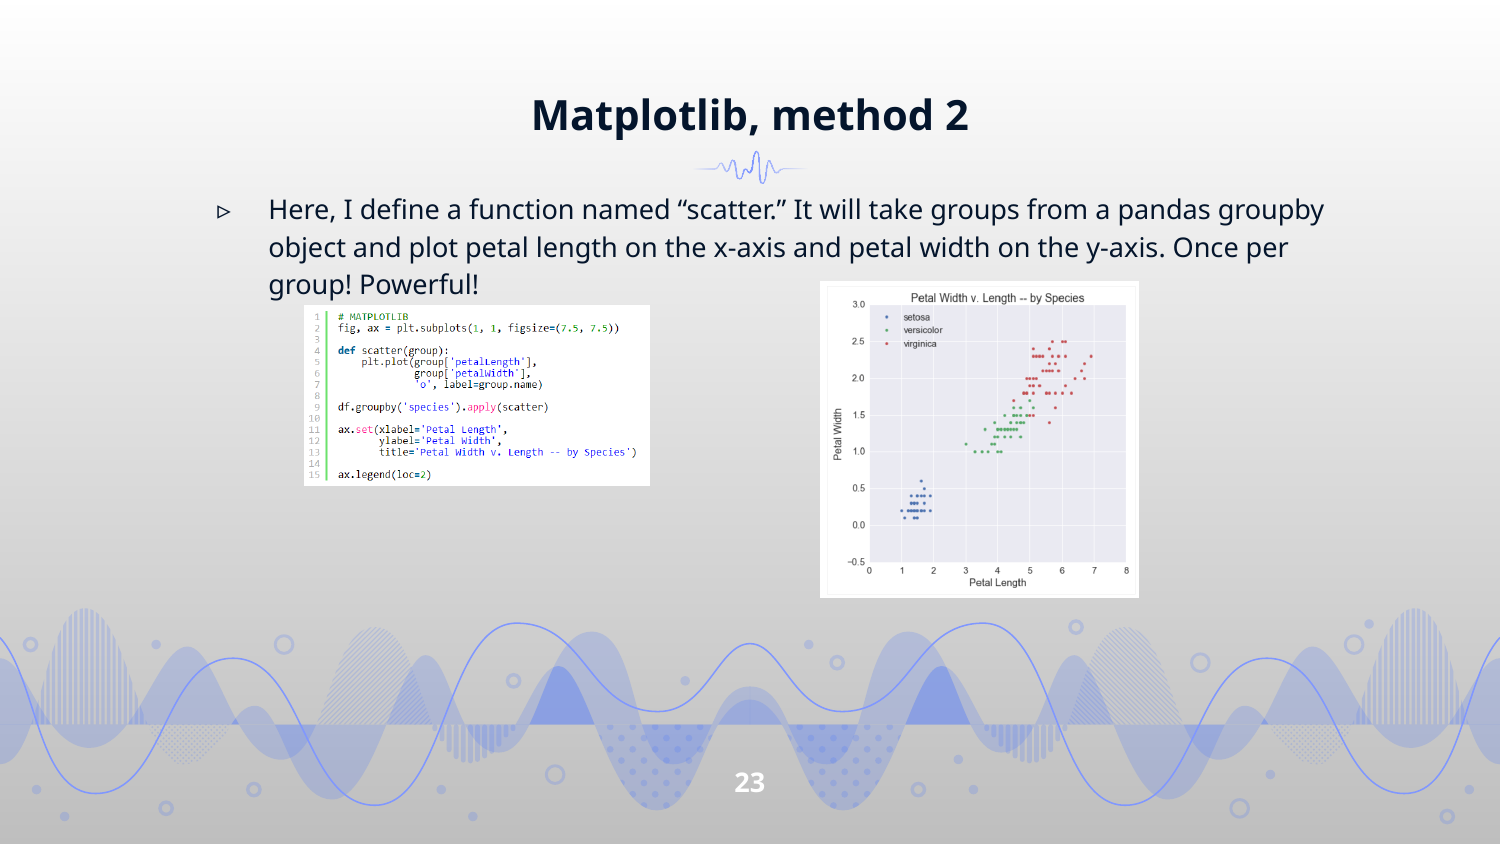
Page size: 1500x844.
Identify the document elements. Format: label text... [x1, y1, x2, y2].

picture [819, 281, 1139, 598]
picture [304, 305, 650, 486]
list Here, I define a function named “scatter.” It will take groups from a pandas groupby object and plot petal length on the x-axis and petal width on the y-axis. Once per group! Powerful! [193, 188, 1360, 676]
title Matplotlib, method 2 [203, 74, 1297, 140]
slide_number ‹#› [705, 724, 795, 844]
